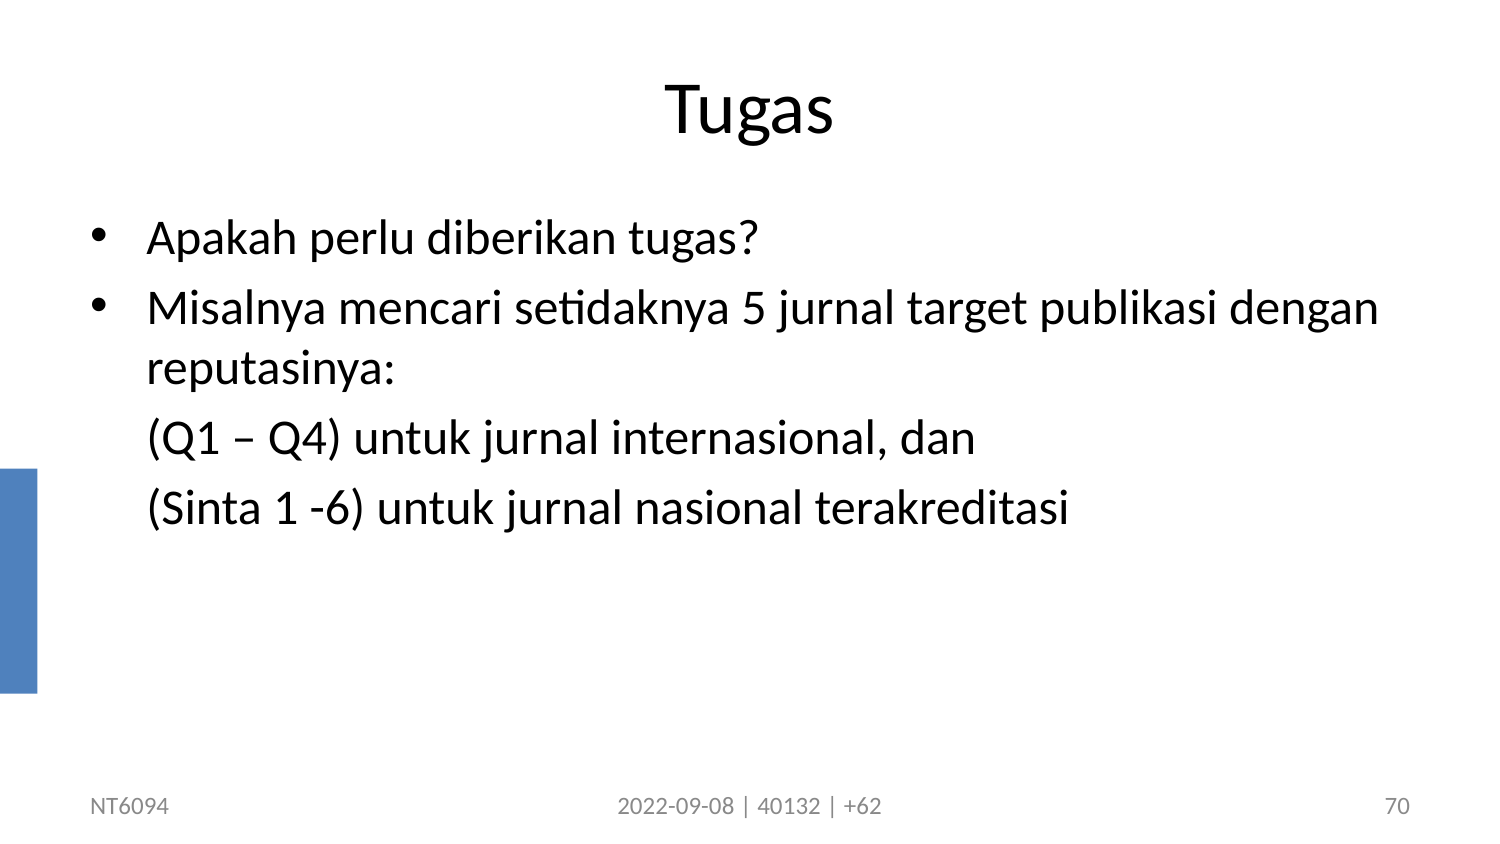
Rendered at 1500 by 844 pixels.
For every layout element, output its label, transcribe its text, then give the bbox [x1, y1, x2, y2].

list Apakah perlu diberikan tugas? Misalnya mencari setidaknya 5 jurnal target publikasi dengan reputasinya: (Q1 – Q4) untuk jurnal internasional, dan (Sinta 1 -6) untuk jurnal nasional terakreditasi [74, 196, 1426, 754]
footer 2022-09-08 | 40132 | +62 [512, 782, 988, 827]
title Tugas [74, 33, 1426, 175]
slide_number 70 [1074, 782, 1425, 827]
slide_number NT6094 [75, 782, 463, 827]
